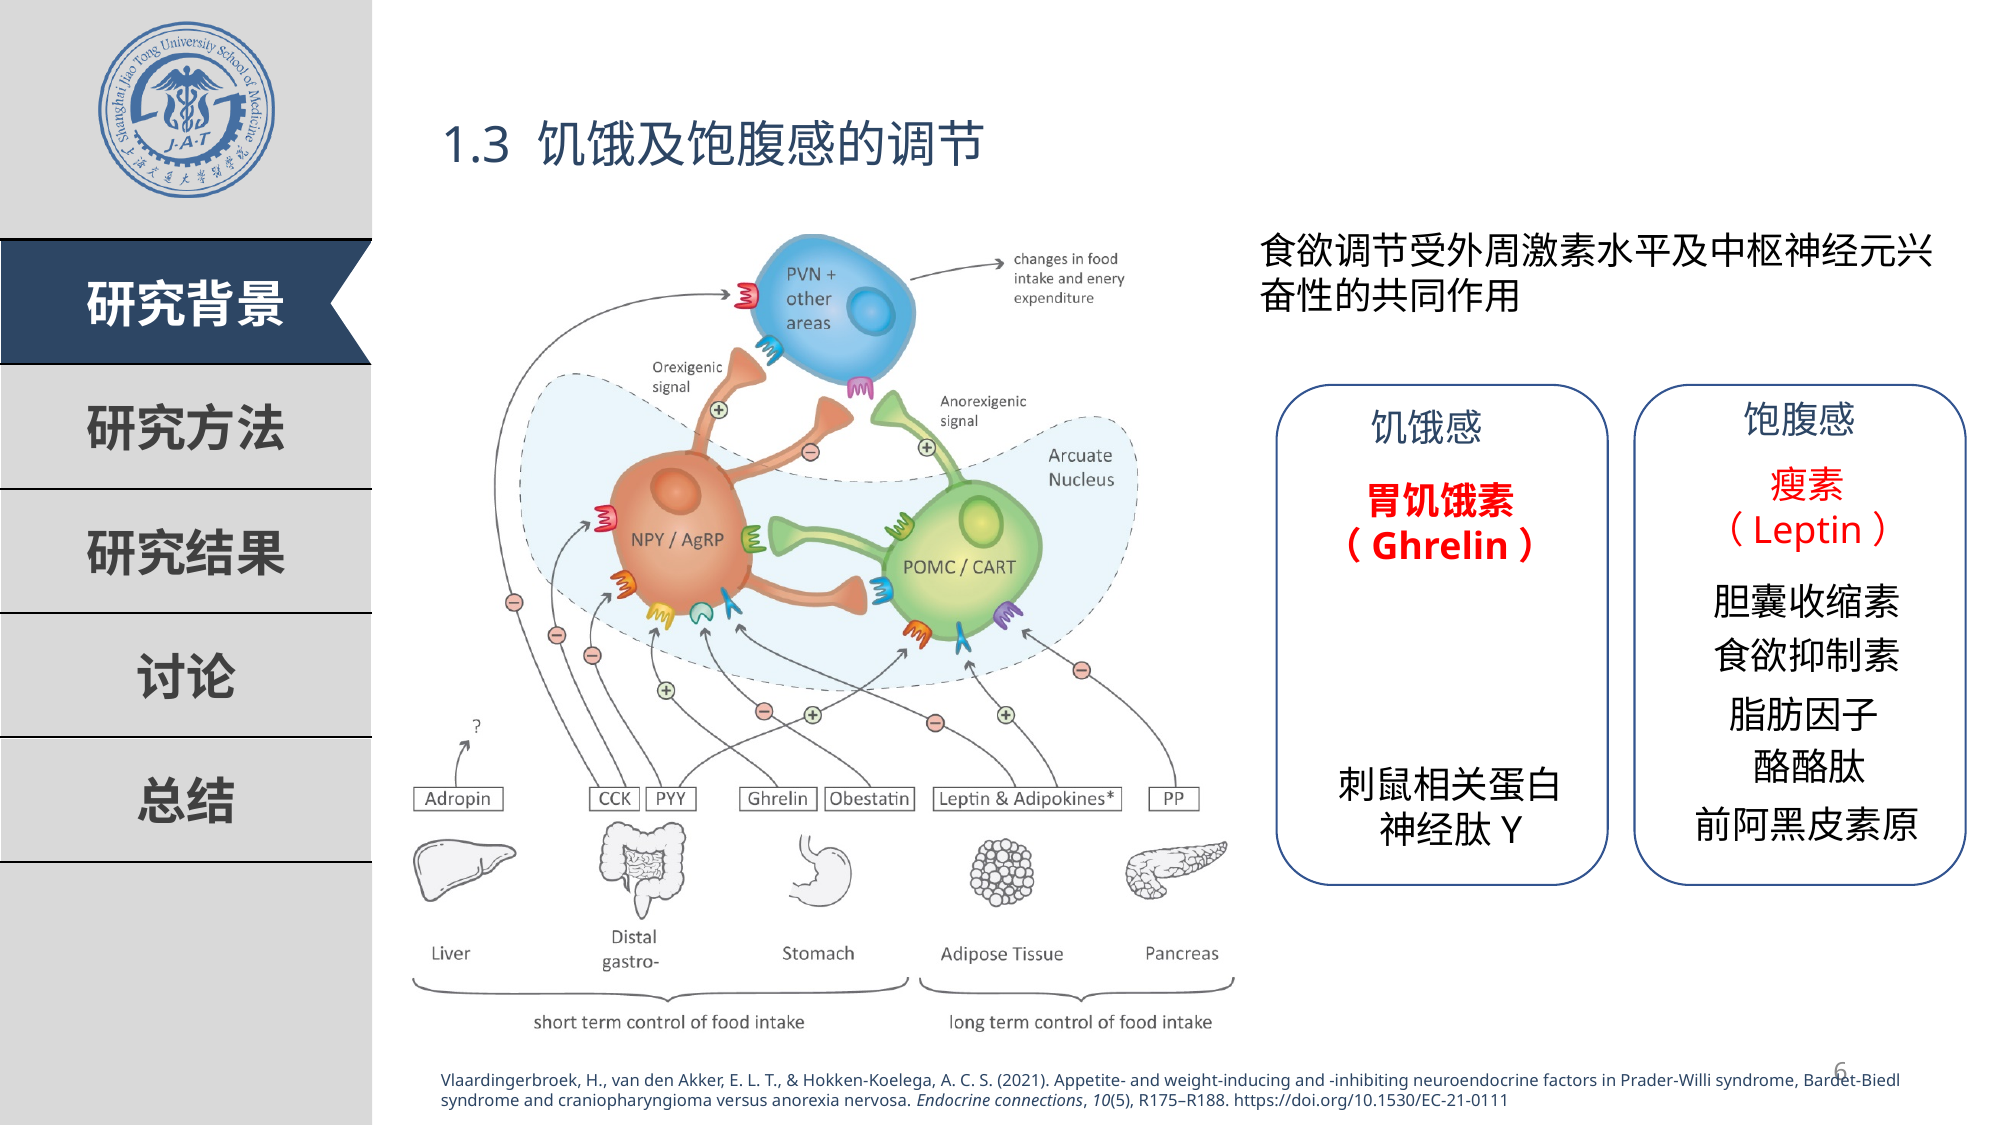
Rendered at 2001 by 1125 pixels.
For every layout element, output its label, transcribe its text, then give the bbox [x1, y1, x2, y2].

text_box 前阿黑皮素原 [1679, 793, 1946, 854]
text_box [1276, 384, 1608, 885]
picture [86, 13, 286, 205]
text_box [1633, 559, 1967, 886]
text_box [0, 0, 373, 1125]
text_box 脂肪因子 [1714, 683, 1902, 744]
text_box [1633, 383, 1967, 454]
text_box 食欲抑制素 [1698, 624, 1918, 685]
text_box 胆囊收缩素 [1698, 570, 1922, 631]
text_box 酪酪肽 [1733, 735, 1887, 795]
picture [385, 233, 1296, 1041]
slide_number 6 [1412, 1042, 1863, 1103]
text_box 食欲调节受外周激素水平及中枢神经元兴奋性的共同作用 [1244, 219, 1978, 325]
text_box Vlaardingerbroek, H., van den Akker, E. L. T., & Hokken-Koelega, A. C. S. (2021). Appetite- and weight-inducing and -inhibiting neuroendocrine factors in Prader-Willi syndrome, Bardet-Biedl syndrome and craniopharyngioma versus anorexia nervosa. Endocrine connections, 10(5), R175–R188. https://doi.org/10.1530/EC-21-0111 [426, 1062, 1965, 1117]
text_box 瘦素 （Leptin） [1608, 454, 2000, 559]
text_box 1.3 饥饿及饱腹感的调节 [426, 105, 1502, 180]
